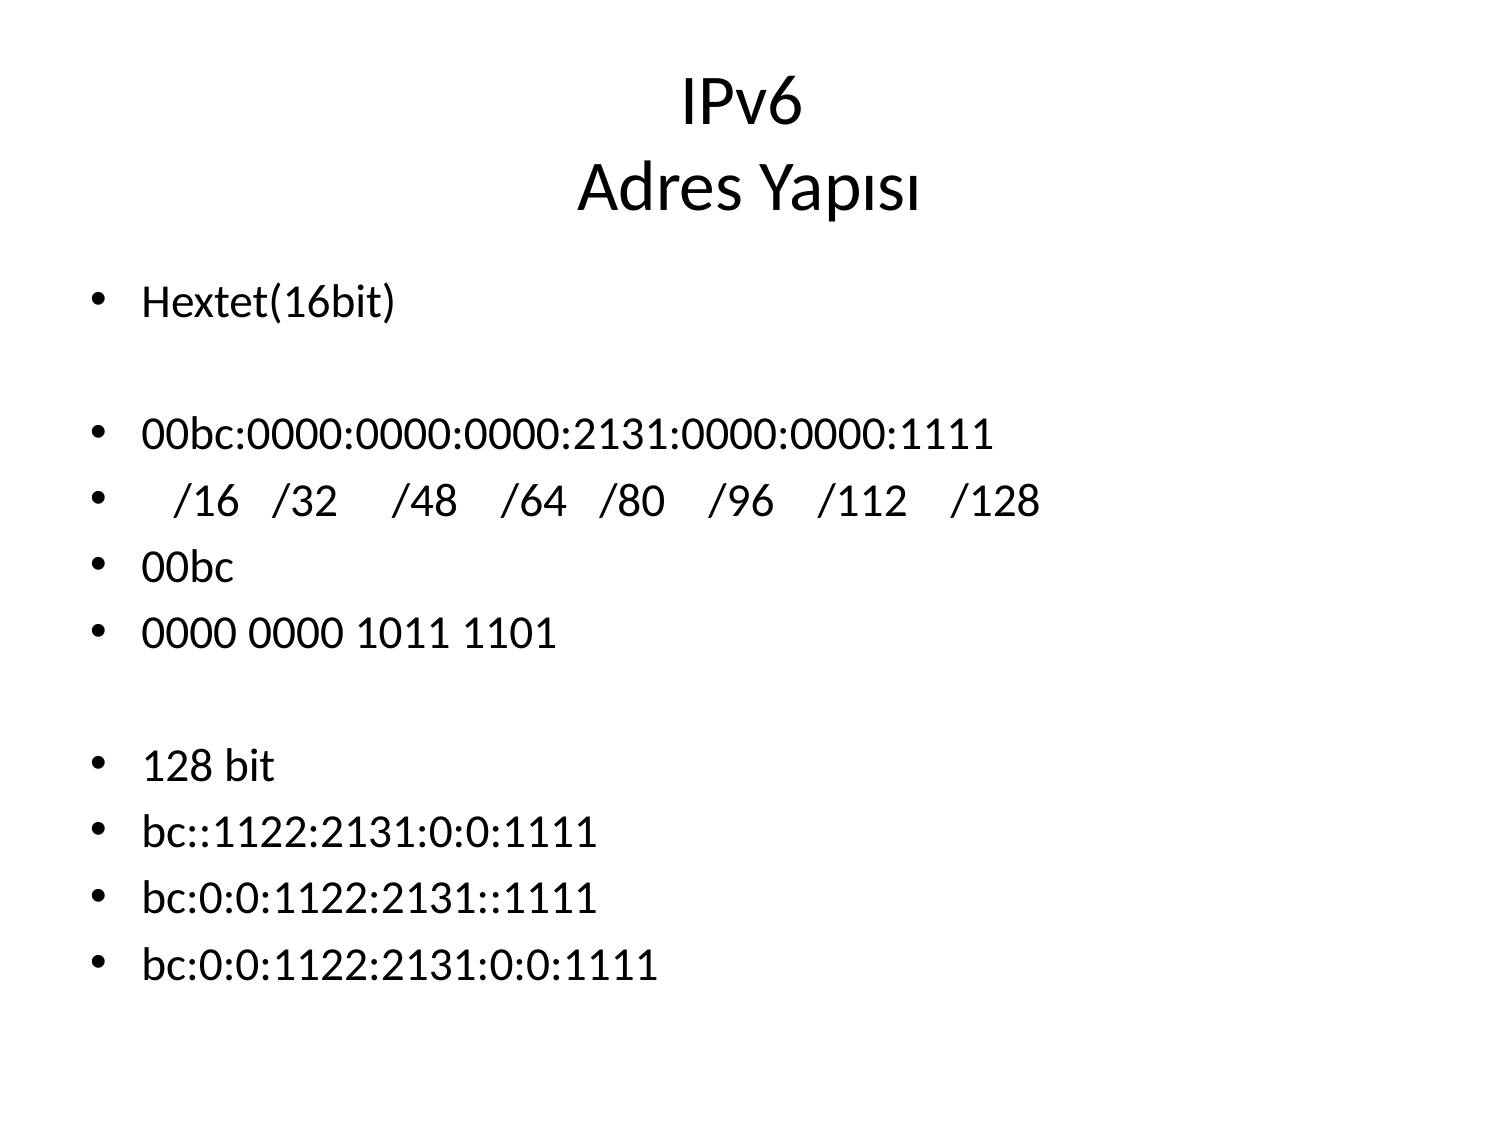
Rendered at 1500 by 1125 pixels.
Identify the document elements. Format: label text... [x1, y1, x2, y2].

title IPv6 Adres Yapısı [75, 45, 1425, 233]
list Hextet(16bit) 00bc:0000:0000:0000:2131:0000:0000:1111 /16 /32 /48 /64 /80 /96 /112 /128 00bc 0000 0000 1011 1101 128 bit bc::1122:2131:0:0:1111 bc:0:0:1122:2131::1111 bc:0:0:1122:2131:0:0:1111 [75, 262, 1425, 1005]
